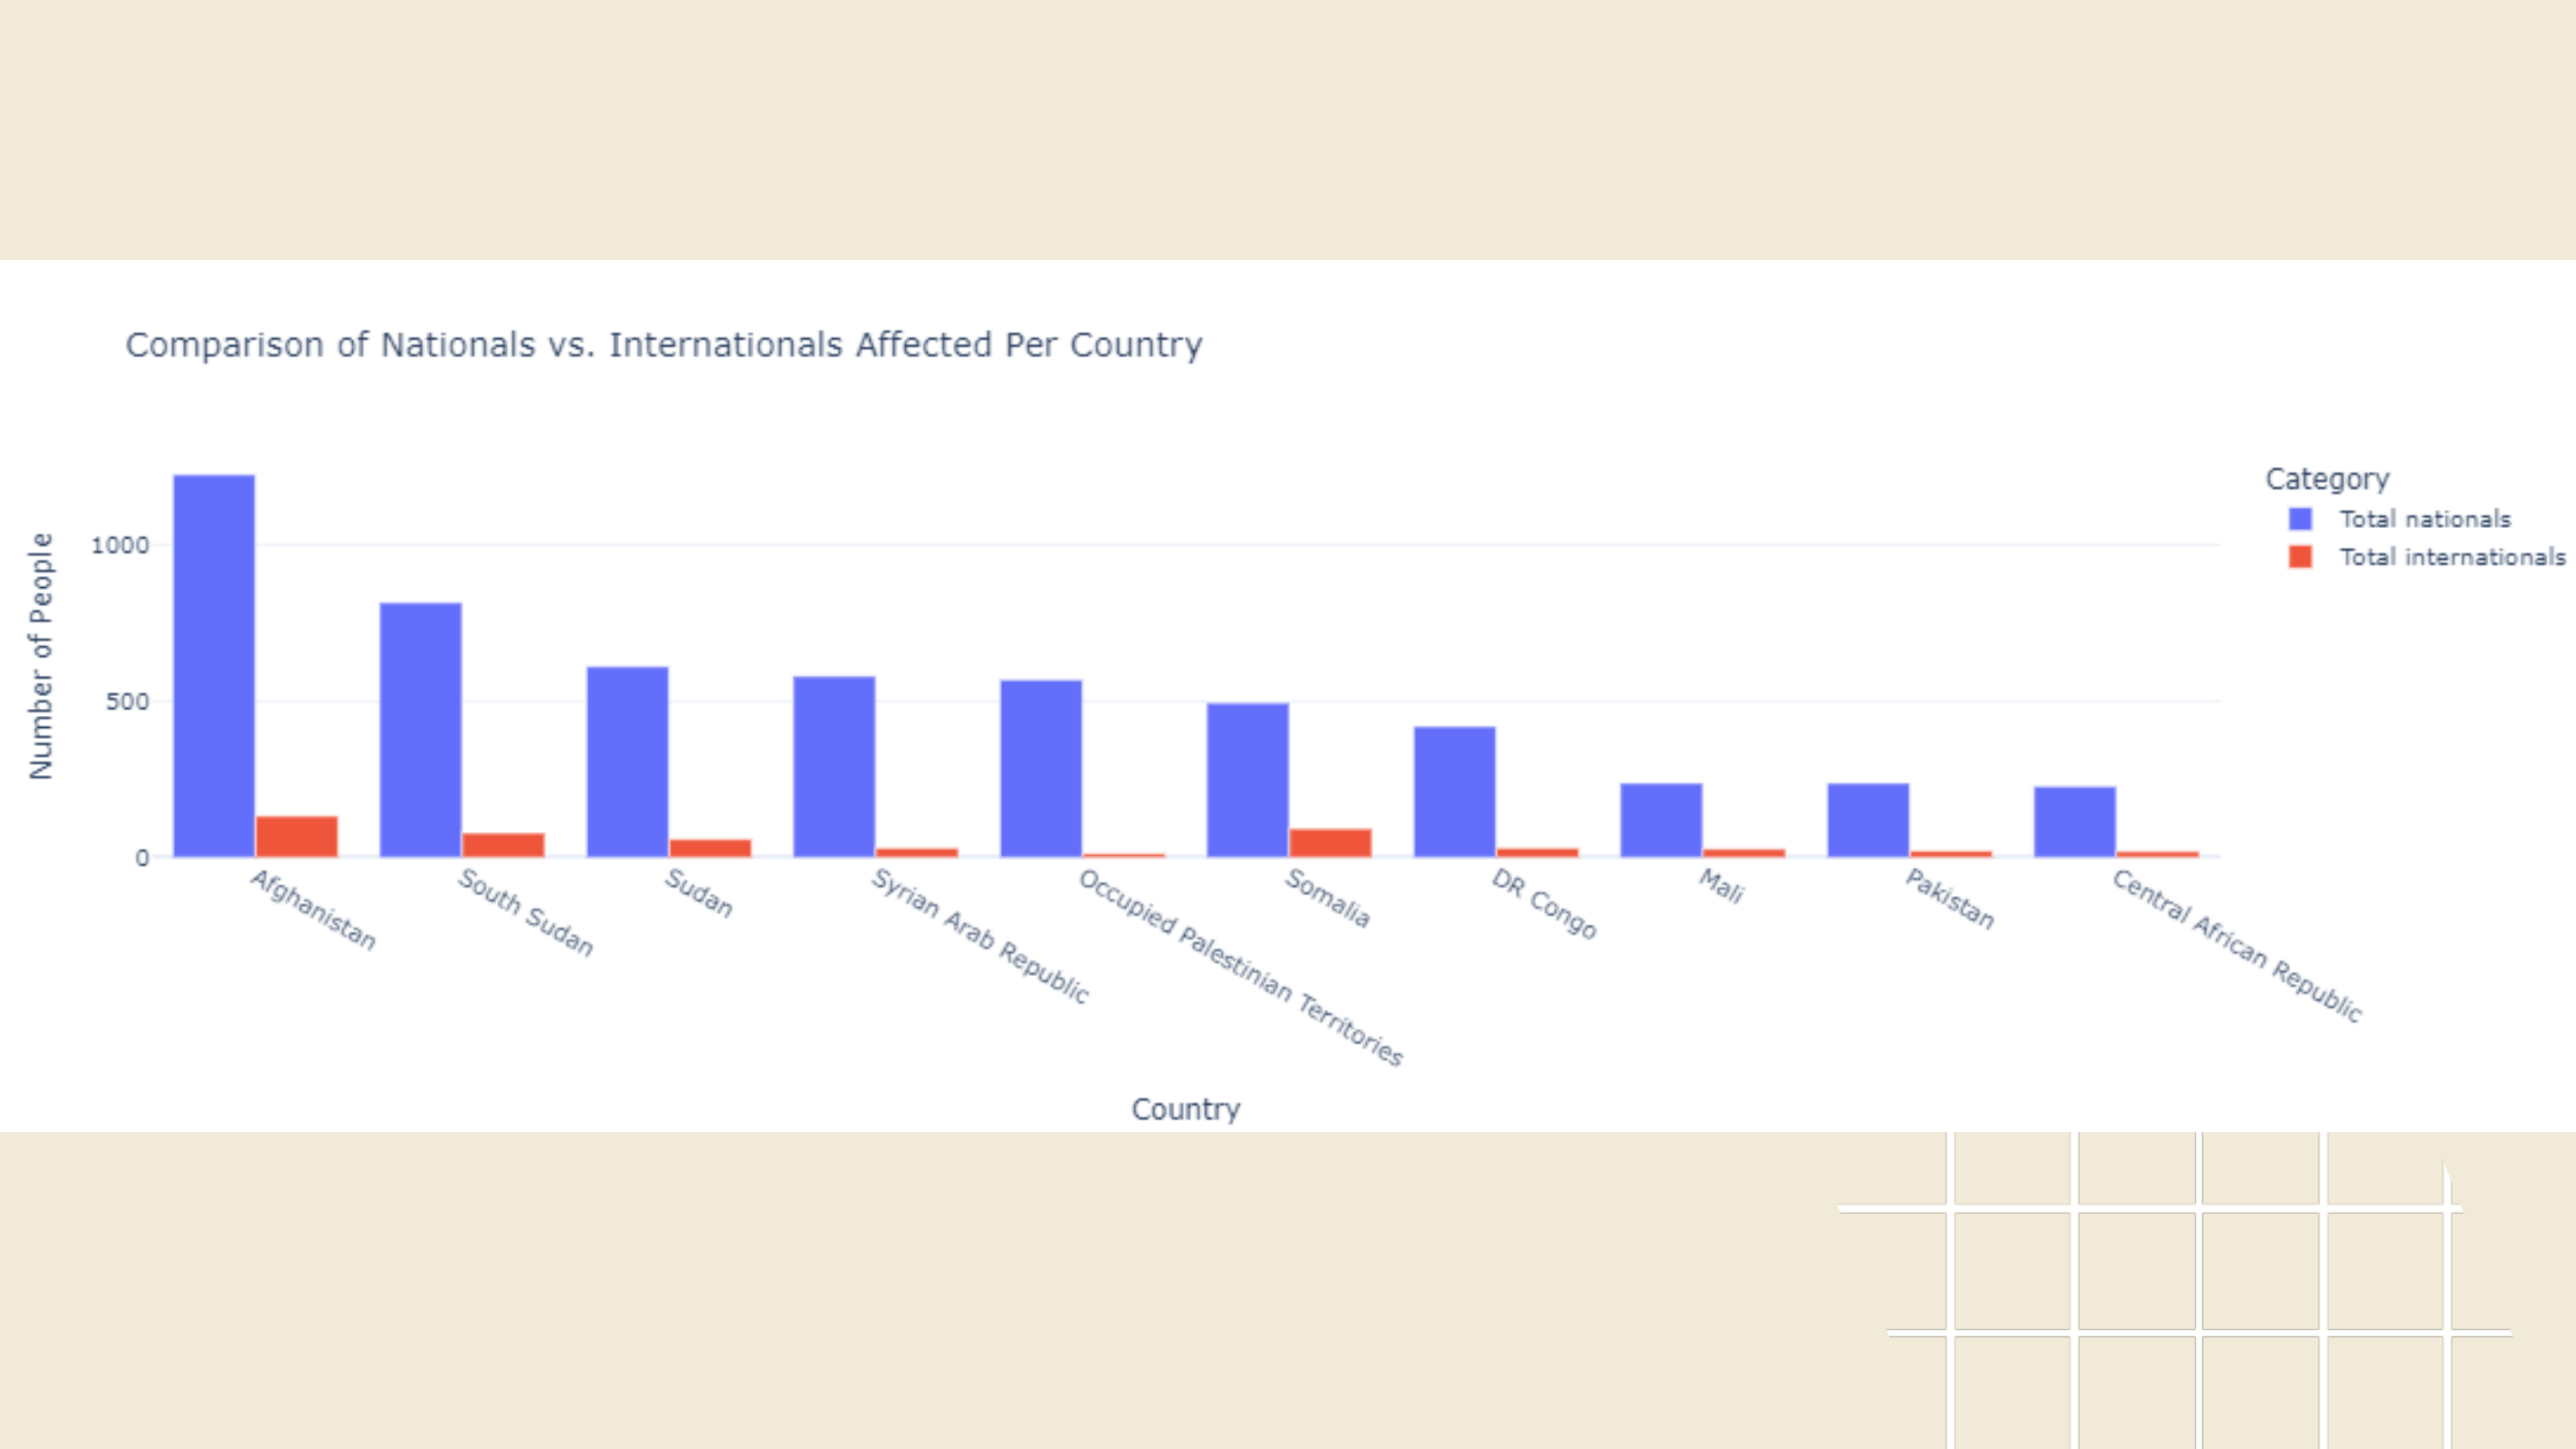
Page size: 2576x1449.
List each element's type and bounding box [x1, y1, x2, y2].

text_box [0, 260, 2576, 1132]
text_box [1823, 1132, 2558, 1449]
